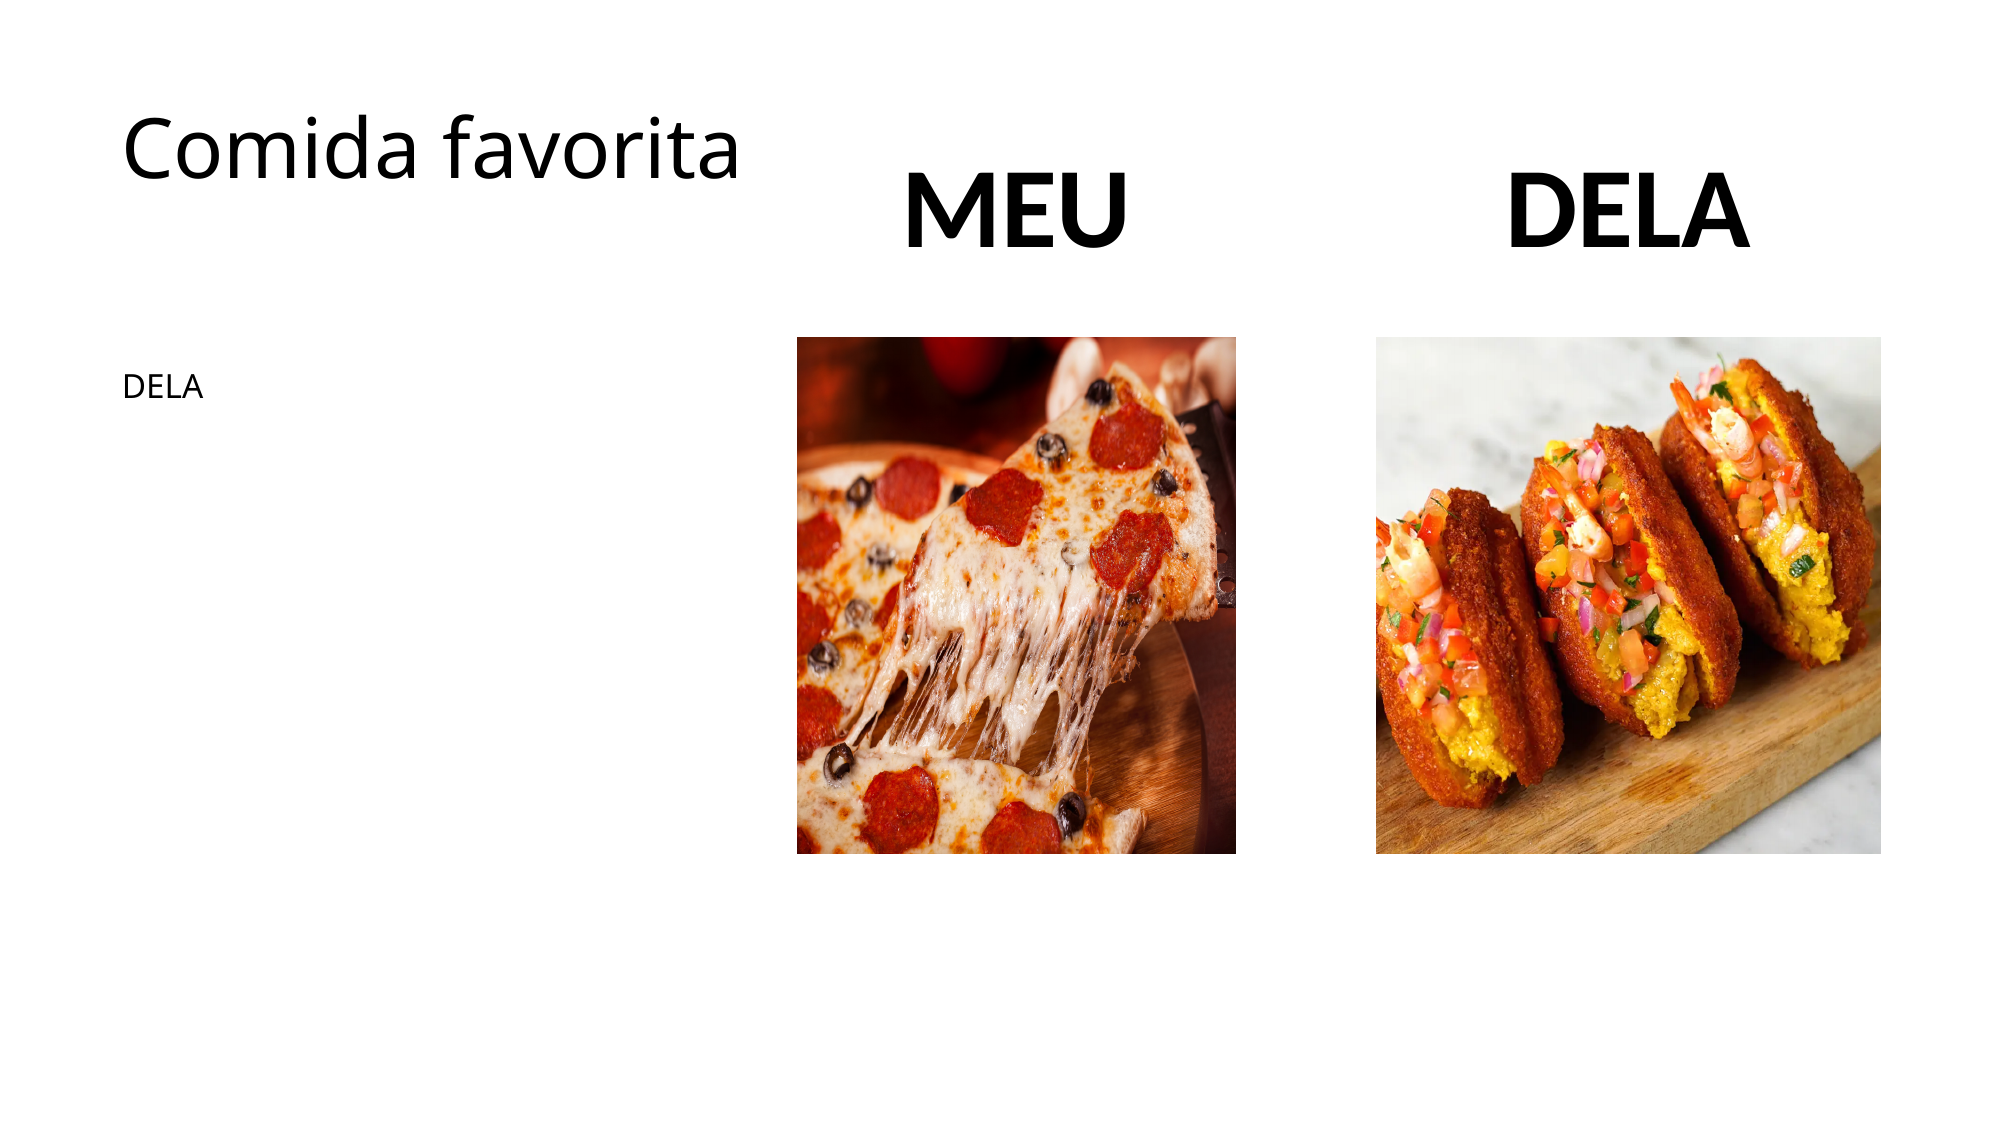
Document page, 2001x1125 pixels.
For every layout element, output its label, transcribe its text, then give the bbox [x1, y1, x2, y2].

picture [695, 102, 2000, 938]
list DELA [106, 337, 791, 963]
title Comida favorita [106, 20, 790, 284]
